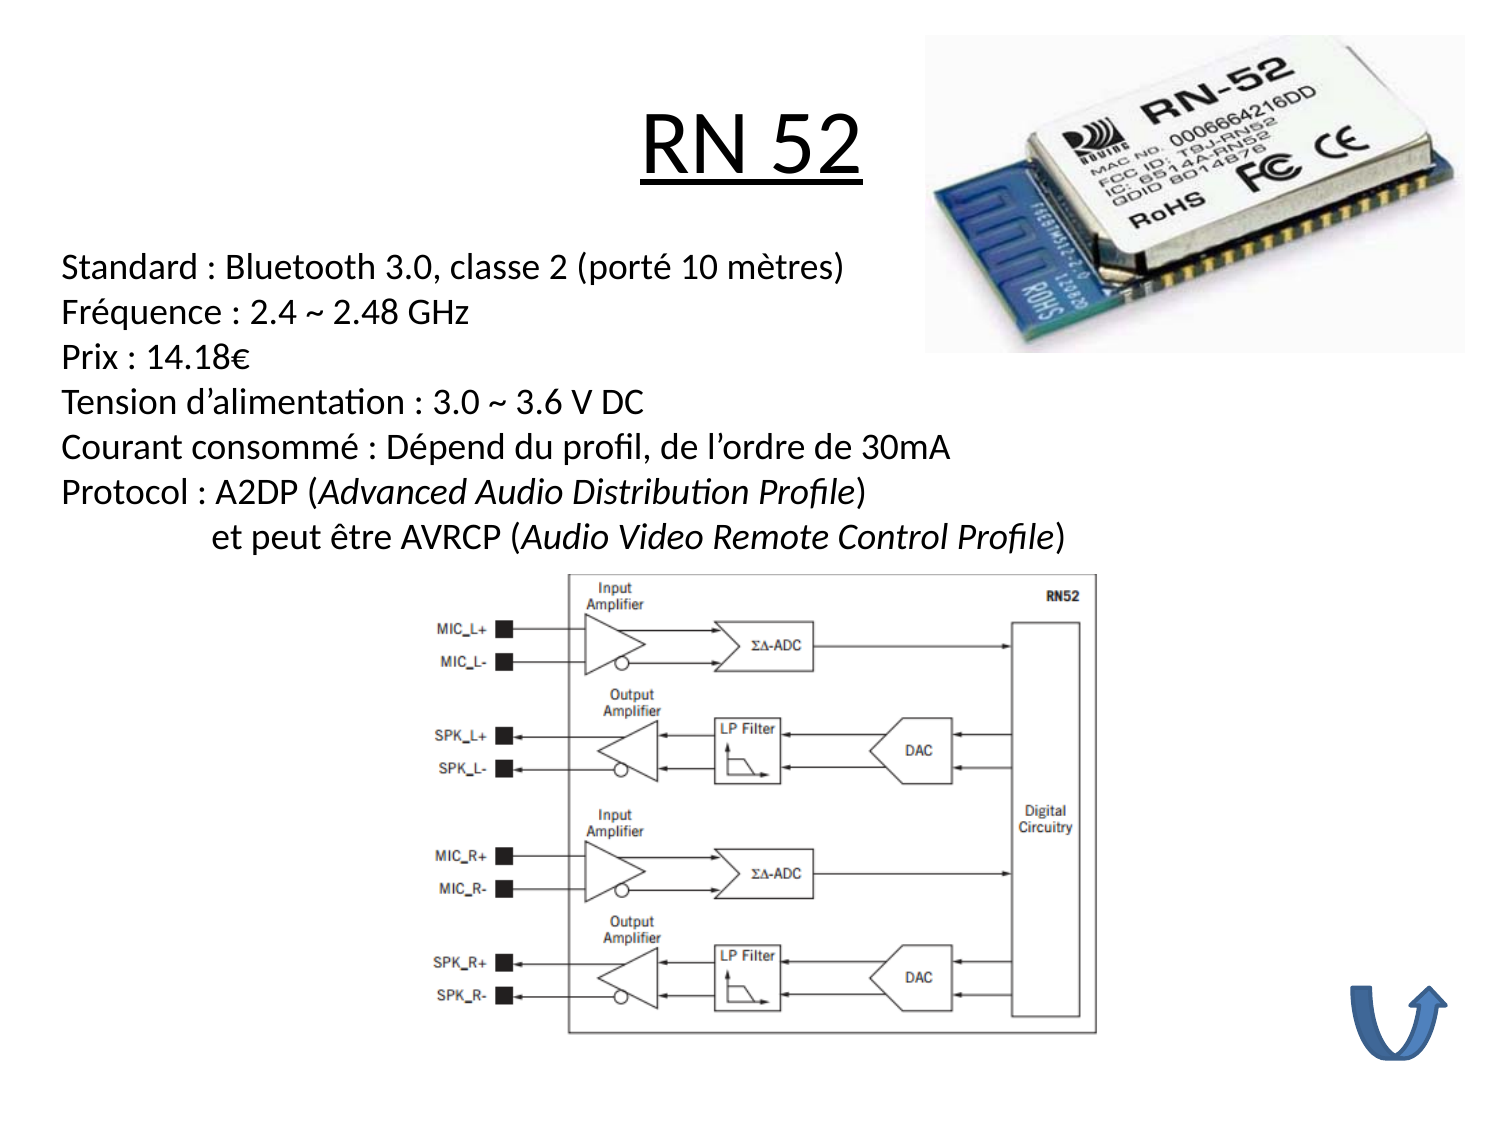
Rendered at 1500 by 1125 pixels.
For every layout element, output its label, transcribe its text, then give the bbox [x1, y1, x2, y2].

text_box [1350, 985, 1448, 1061]
text_box Standard : Bluetooth 3.0, classe 2 (porté 10 mètres) Fréquence : 2.4 ~ 2.48 GHz Prix : 14.18€ Tension d’alimentation : 3.0 ~ 3.6 V DC Courant consommé : Dépend du profil, de l’ordre de 30mA Protocol : A2DP (Advanced Audio Distribution Profile) et peut être AVRCP (Audio Video Remote Control Profile) [46, 234, 1081, 565]
title RN 52 [76, 42, 920, 231]
picture [925, 34, 1466, 354]
picture [395, 573, 1111, 1036]
